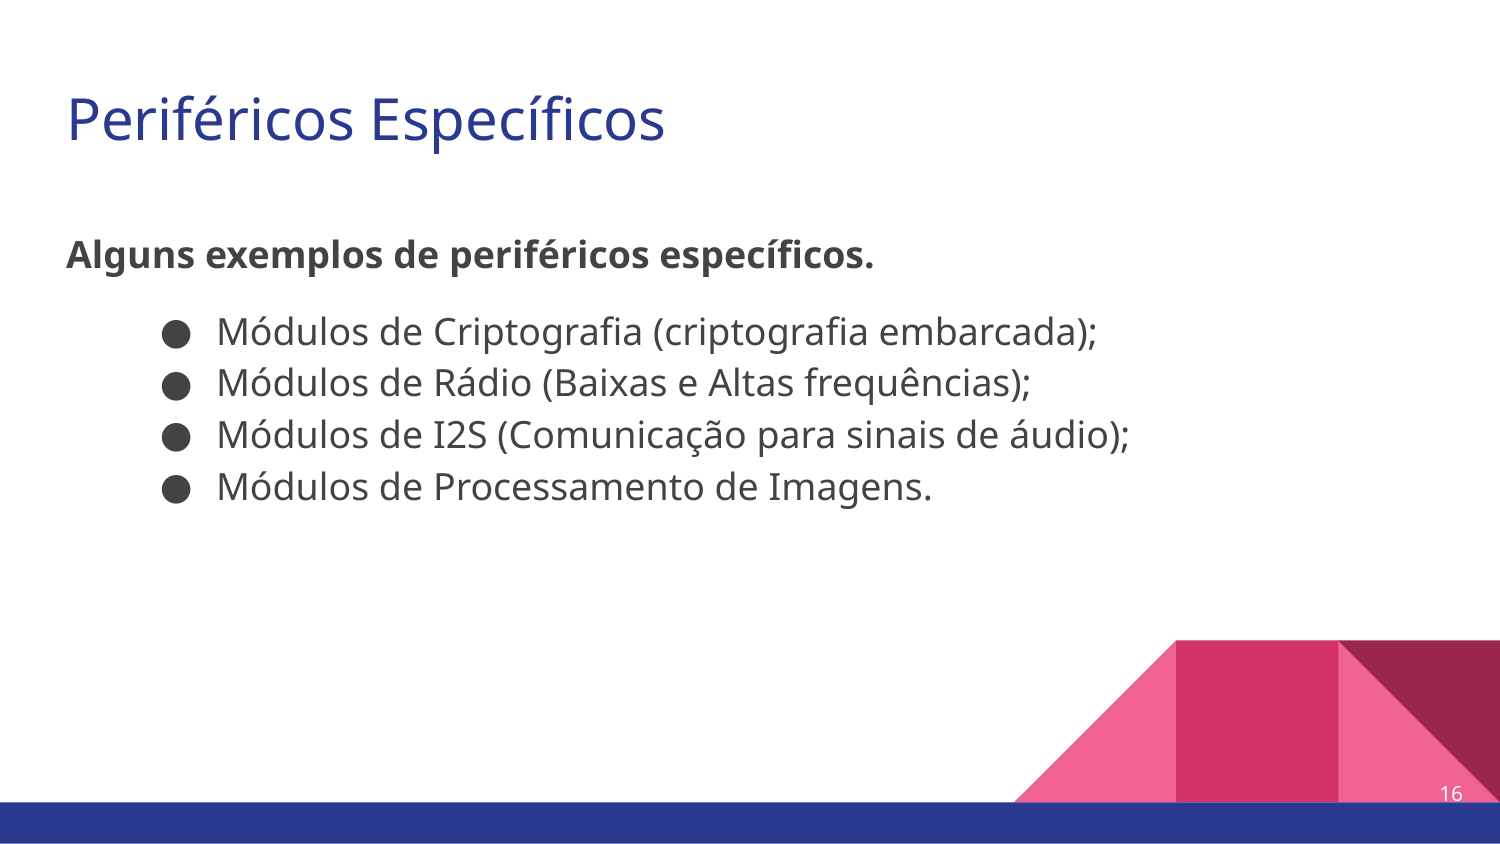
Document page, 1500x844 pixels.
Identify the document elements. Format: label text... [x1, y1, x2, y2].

slide_number ‹#› [1387, 762, 1478, 828]
title Periféricos Específicos [51, 67, 1449, 167]
list Alguns exemplos de periféricos específicos. Módulos de Criptografia (criptografia embarcada); Módulos de Rádio (Baixas e Altas frequências); Módulos de I2S (Comunicação para sinais de áudio); Módulos de Processamento de Imagens. [51, 208, 1154, 549]
